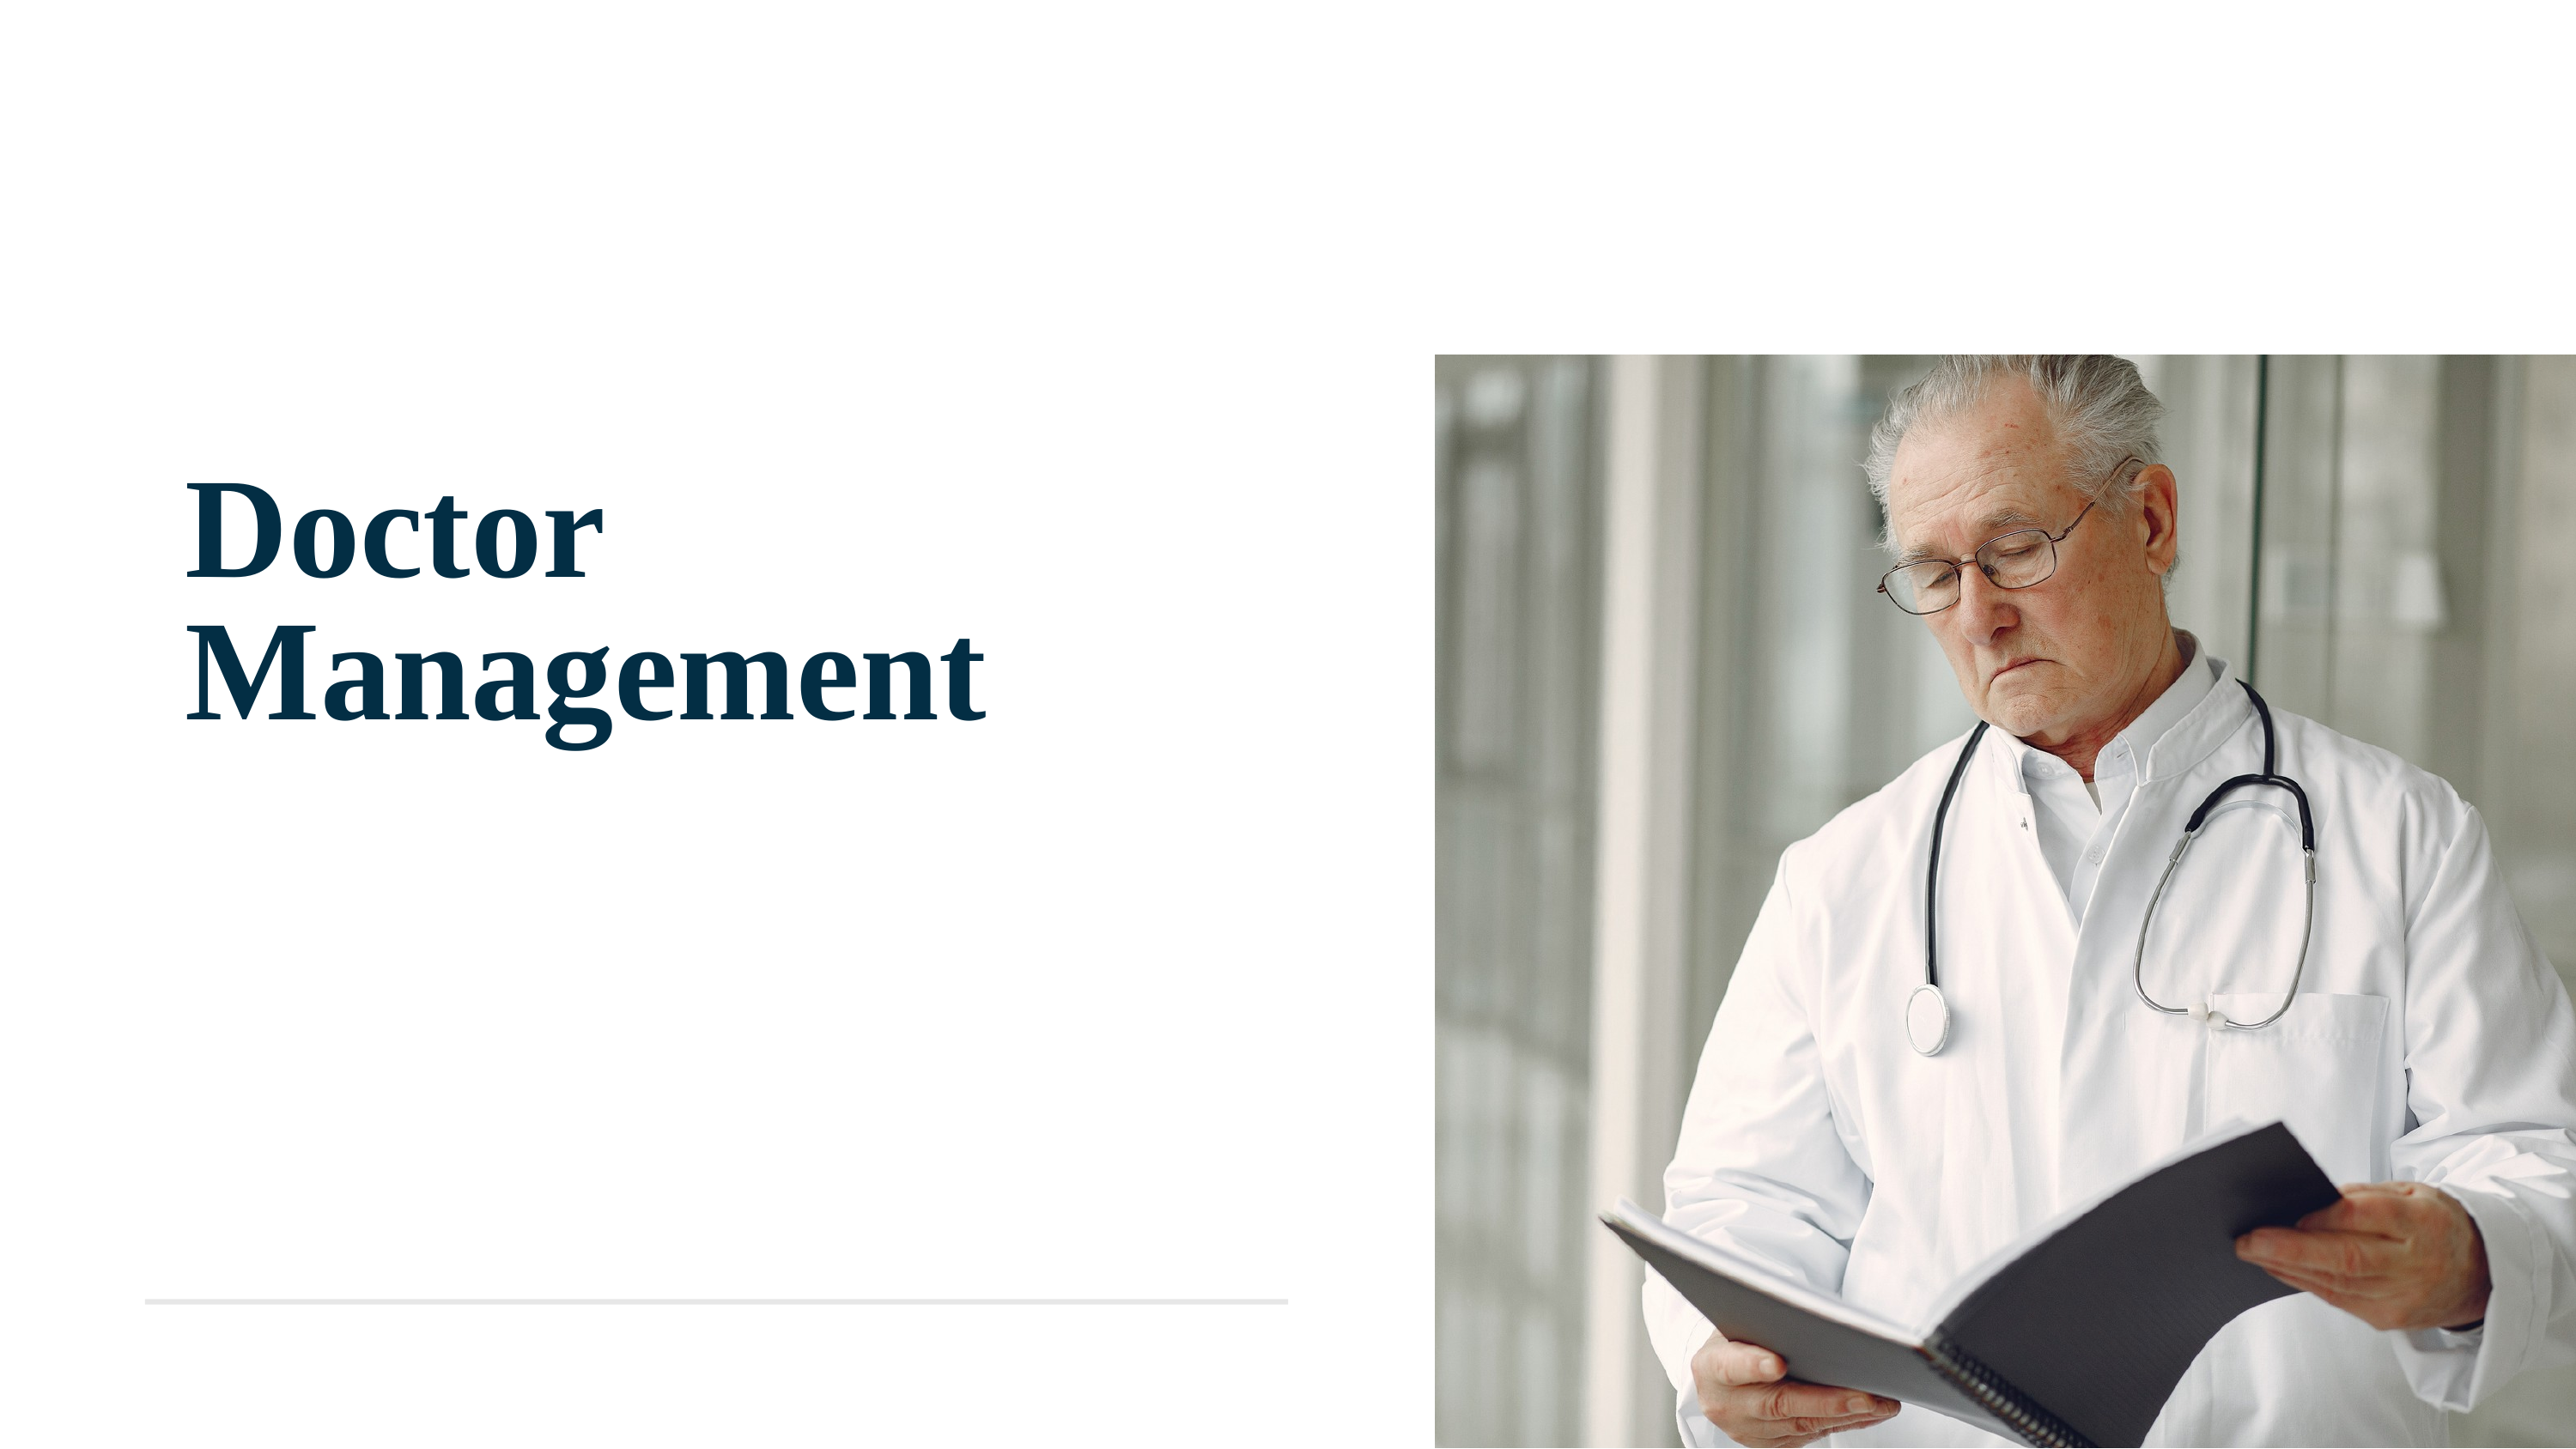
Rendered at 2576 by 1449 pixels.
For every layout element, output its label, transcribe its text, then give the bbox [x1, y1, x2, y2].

picture [1434, 355, 2576, 1448]
title Doctor Management [183, 433, 995, 749]
text_box [144, 1299, 1289, 1305]
